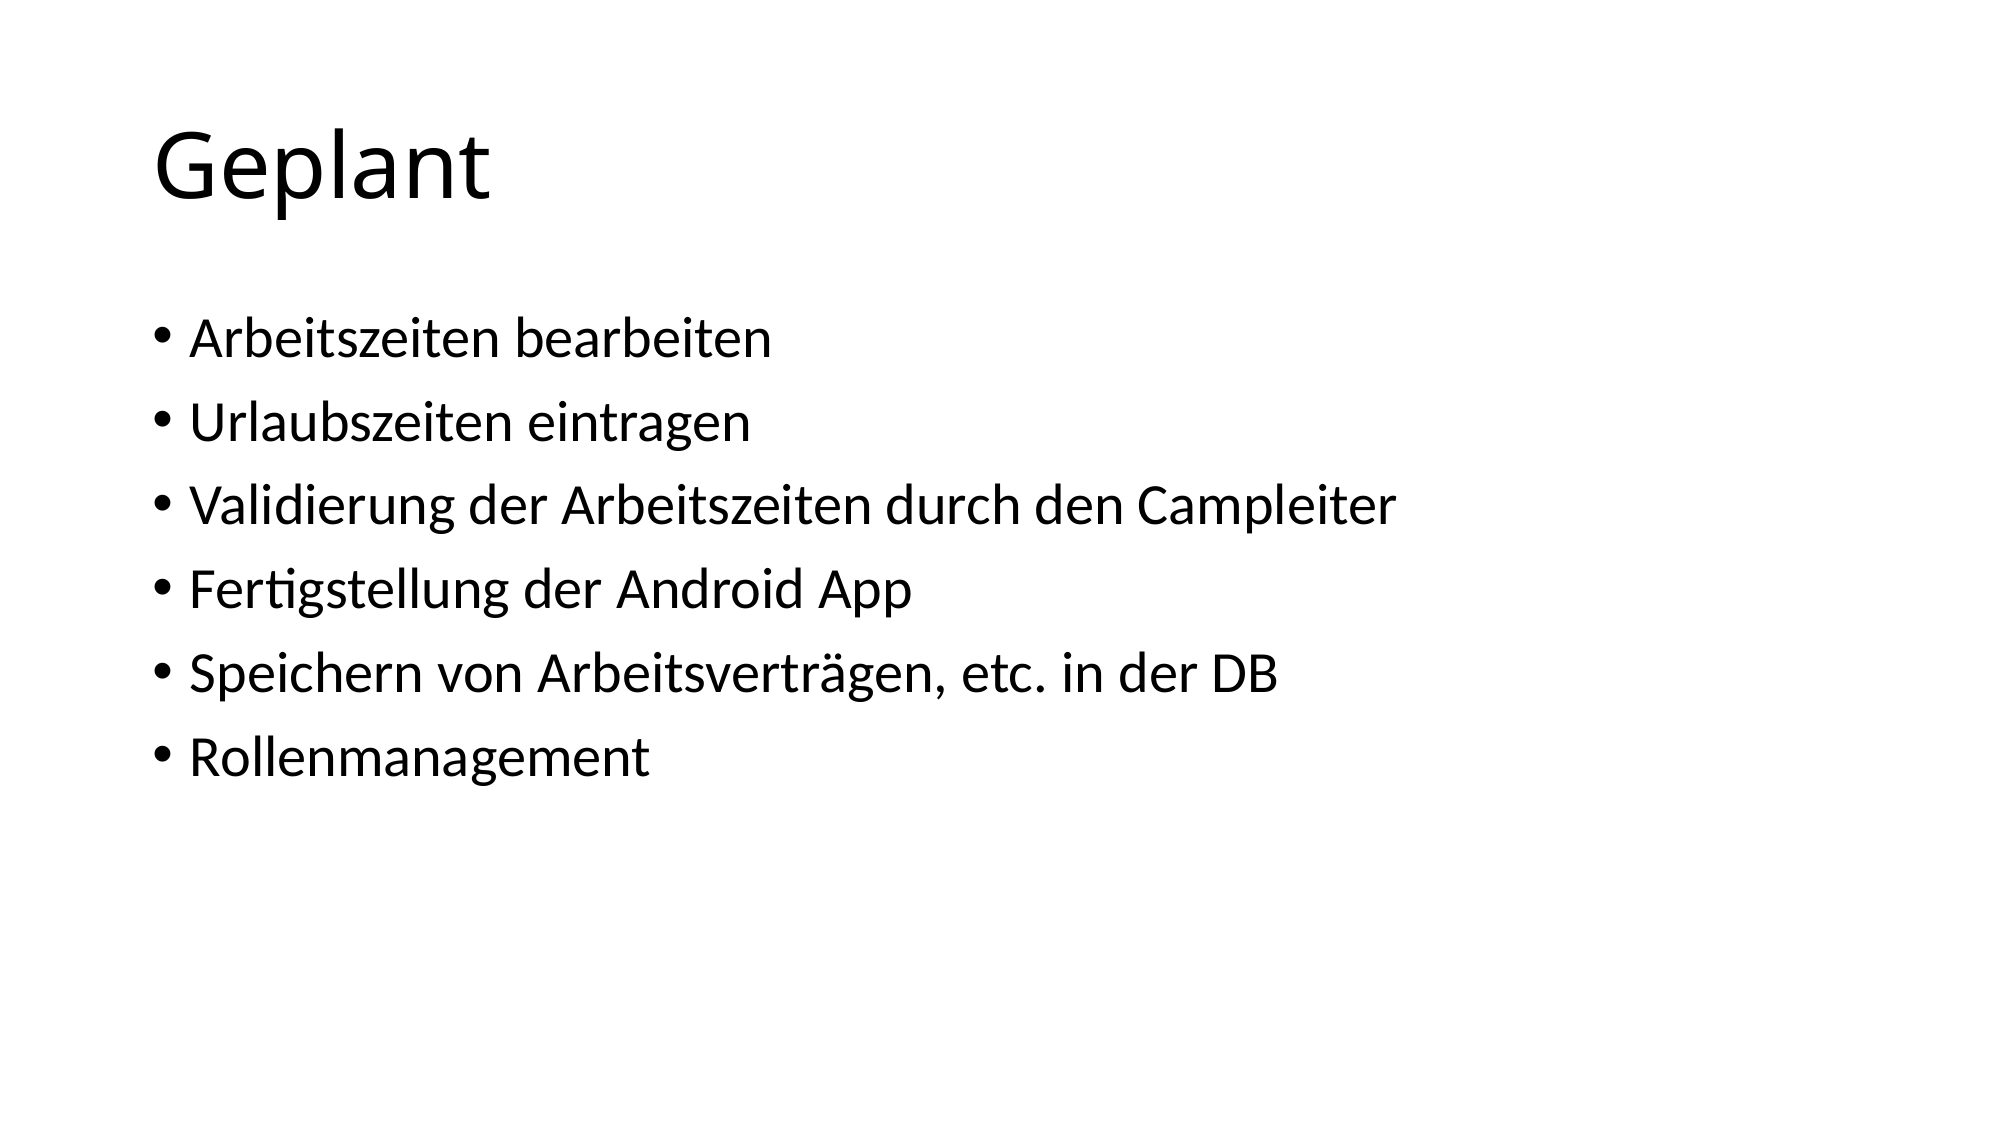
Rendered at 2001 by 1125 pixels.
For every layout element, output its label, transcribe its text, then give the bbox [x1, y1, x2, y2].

list Arbeitszeiten bearbeiten Urlaubszeiten eintragen Validierung der Arbeitszeiten durch den Campleiter Fertigstellung der Android App Speichern von Arbeitsverträgen, etc. in der DB Rollenmanagement [137, 299, 1863, 1014]
title Geplant [137, 59, 1863, 278]
